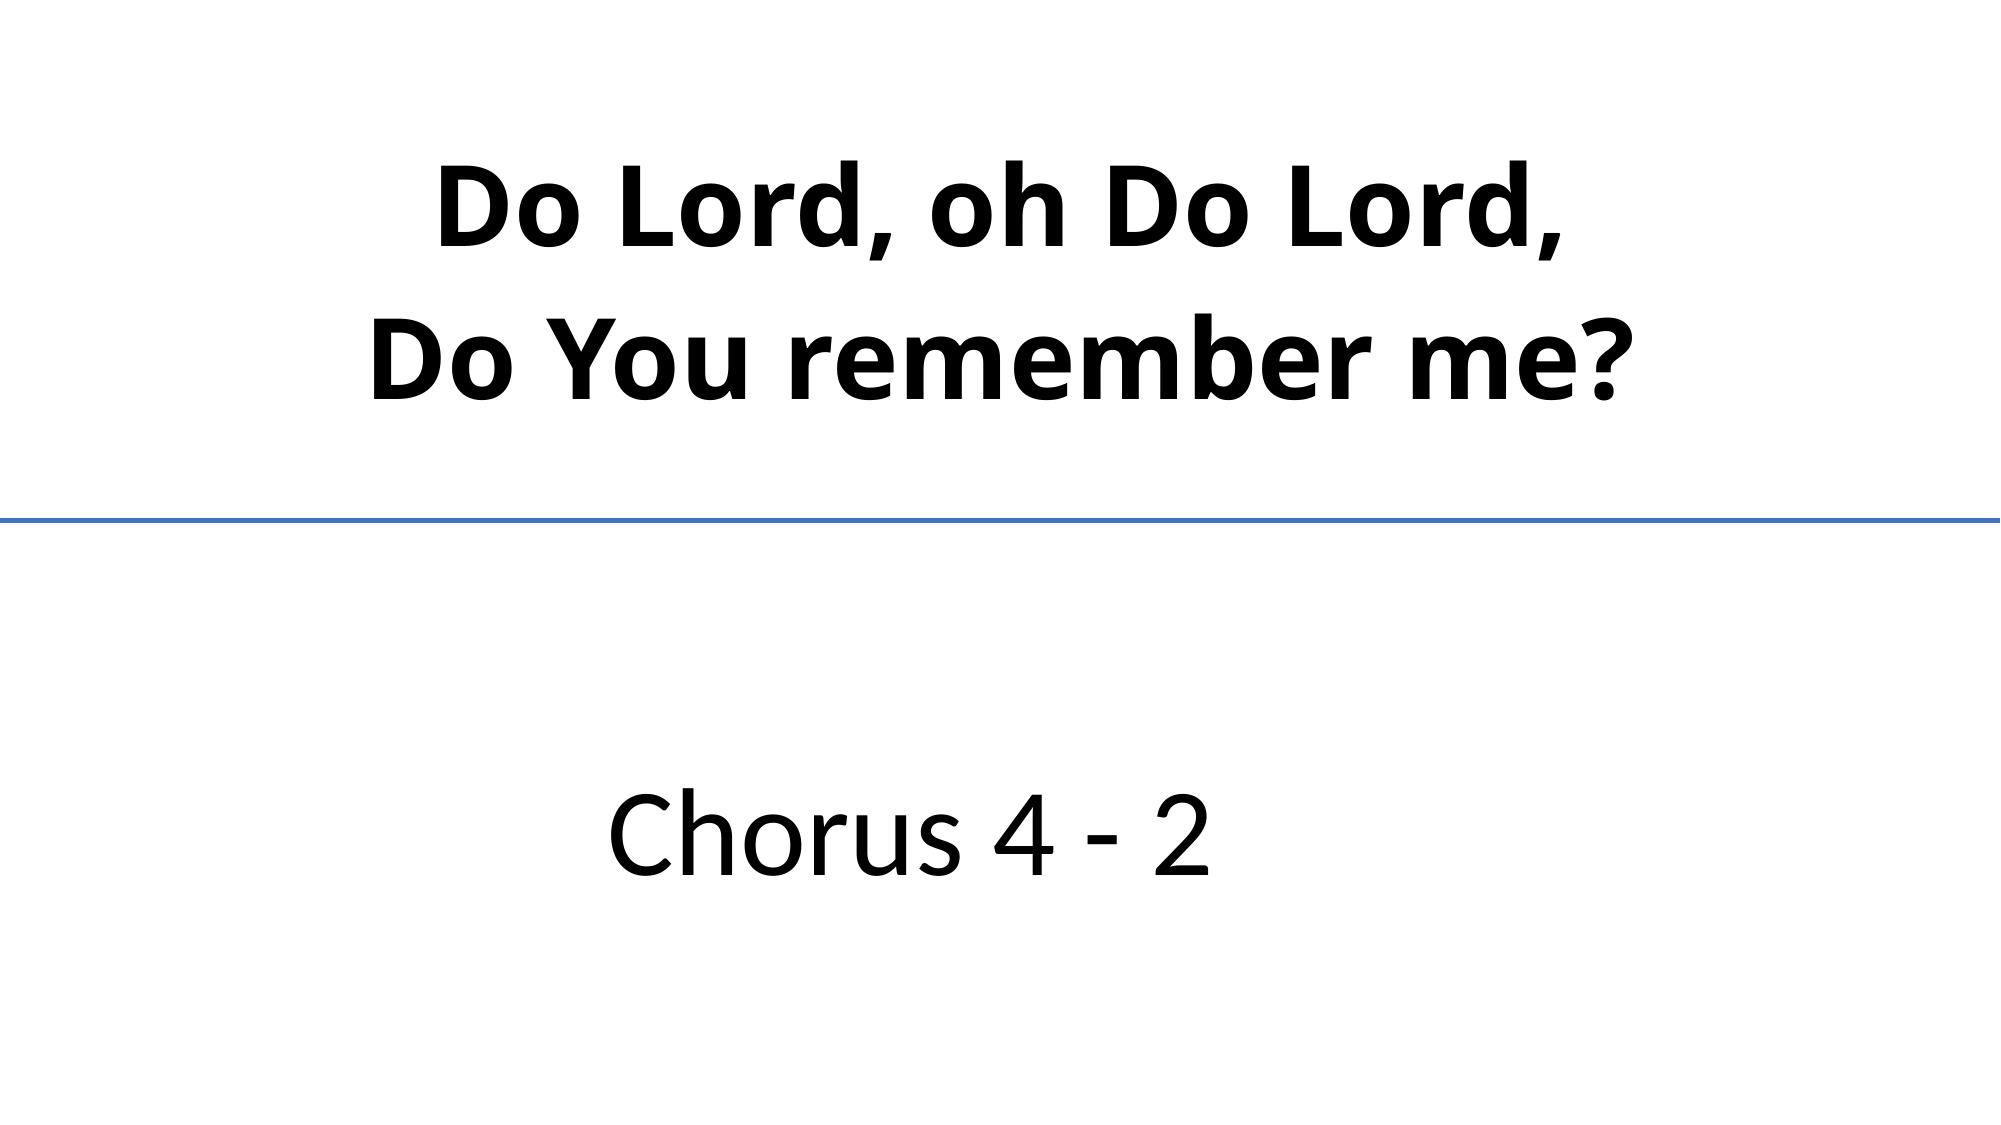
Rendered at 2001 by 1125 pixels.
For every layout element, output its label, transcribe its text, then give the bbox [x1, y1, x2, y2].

text_box Do Lord, oh Do Lord, Do You remember me? [33, 107, 1967, 430]
text_box Chorus 4 - 2 [496, 743, 1326, 908]
